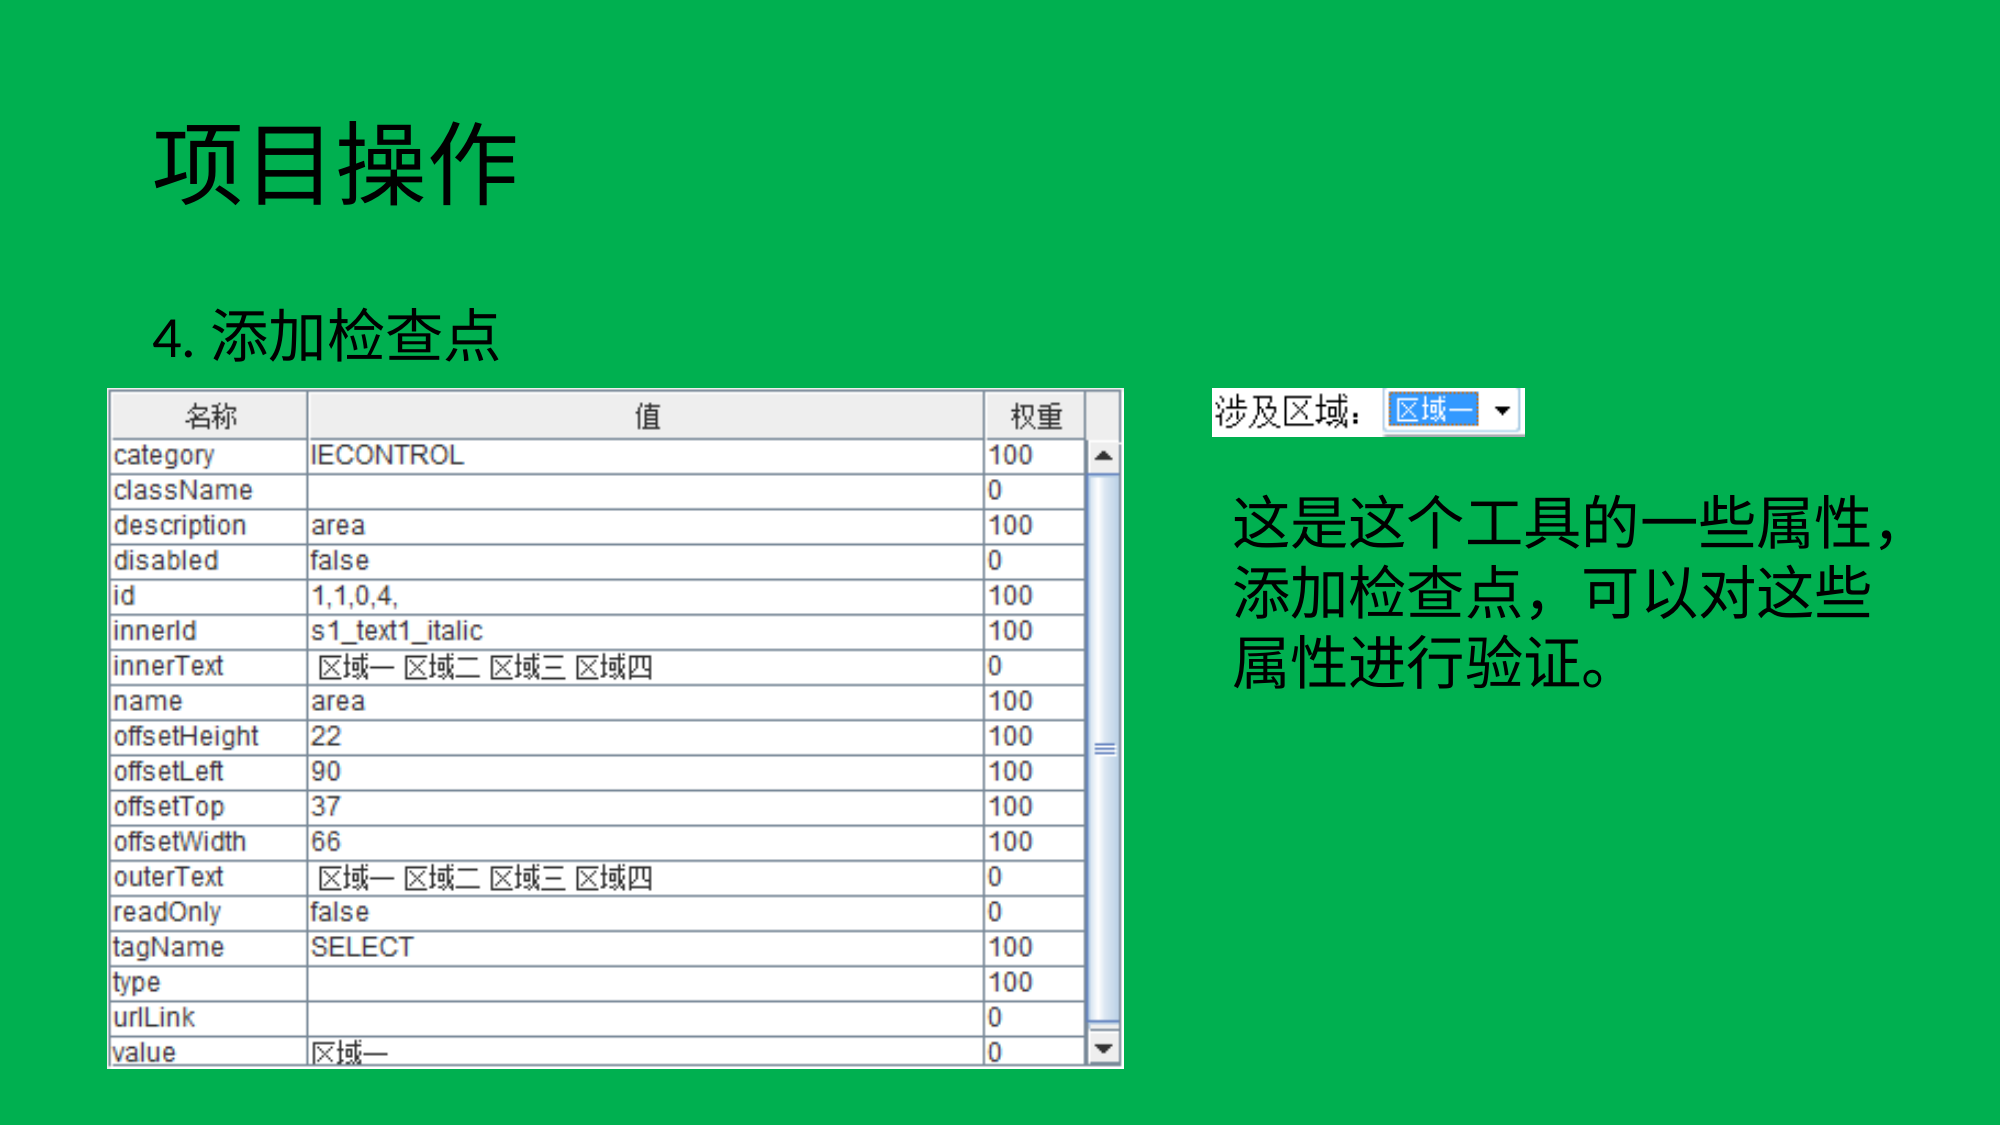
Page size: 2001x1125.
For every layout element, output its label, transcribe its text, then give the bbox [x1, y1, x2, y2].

title 项目操作 [137, 59, 1863, 278]
list 4.添加检查点 [137, 299, 1863, 1014]
picture [1212, 388, 1525, 437]
picture [107, 388, 1124, 1070]
text_box 这是这个工具的一些属性，添加检查点，可以对这些属性进行验证。 [1217, 478, 1898, 704]
